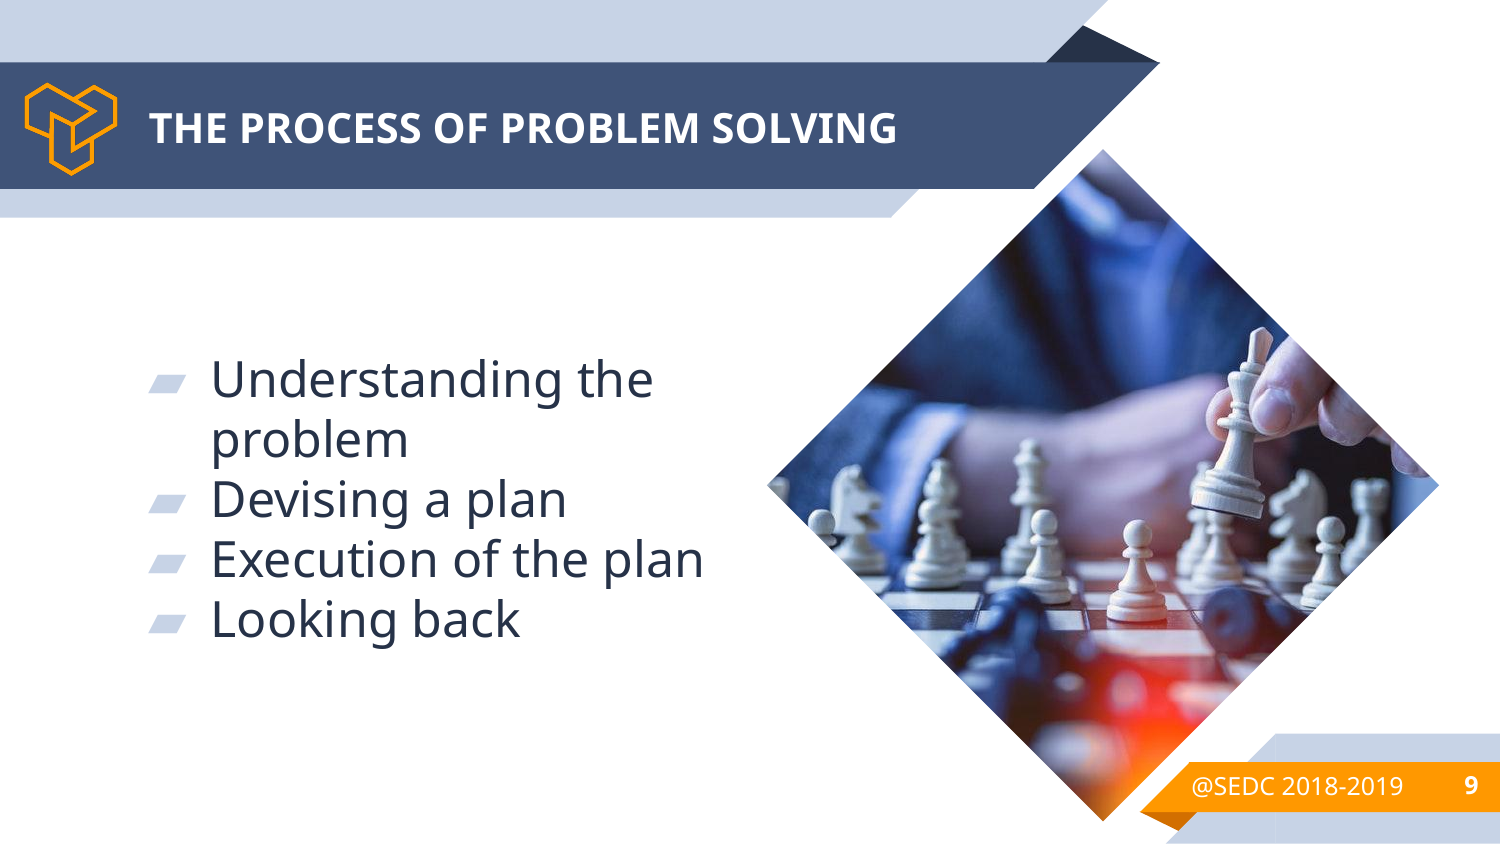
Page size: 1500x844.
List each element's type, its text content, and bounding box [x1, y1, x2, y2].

picture [21, 77, 121, 177]
picture [766, 148, 1440, 822]
text_box @SEDC 2018-2019 [1176, 755, 1445, 839]
title THE PROCESS OF PROBLEM SOLVING [133, 64, 1035, 190]
list Understanding the problem Devising a plan Execution of the plan Looking back [120, 239, 726, 756]
slide_number 9 [1445, 760, 1494, 813]
